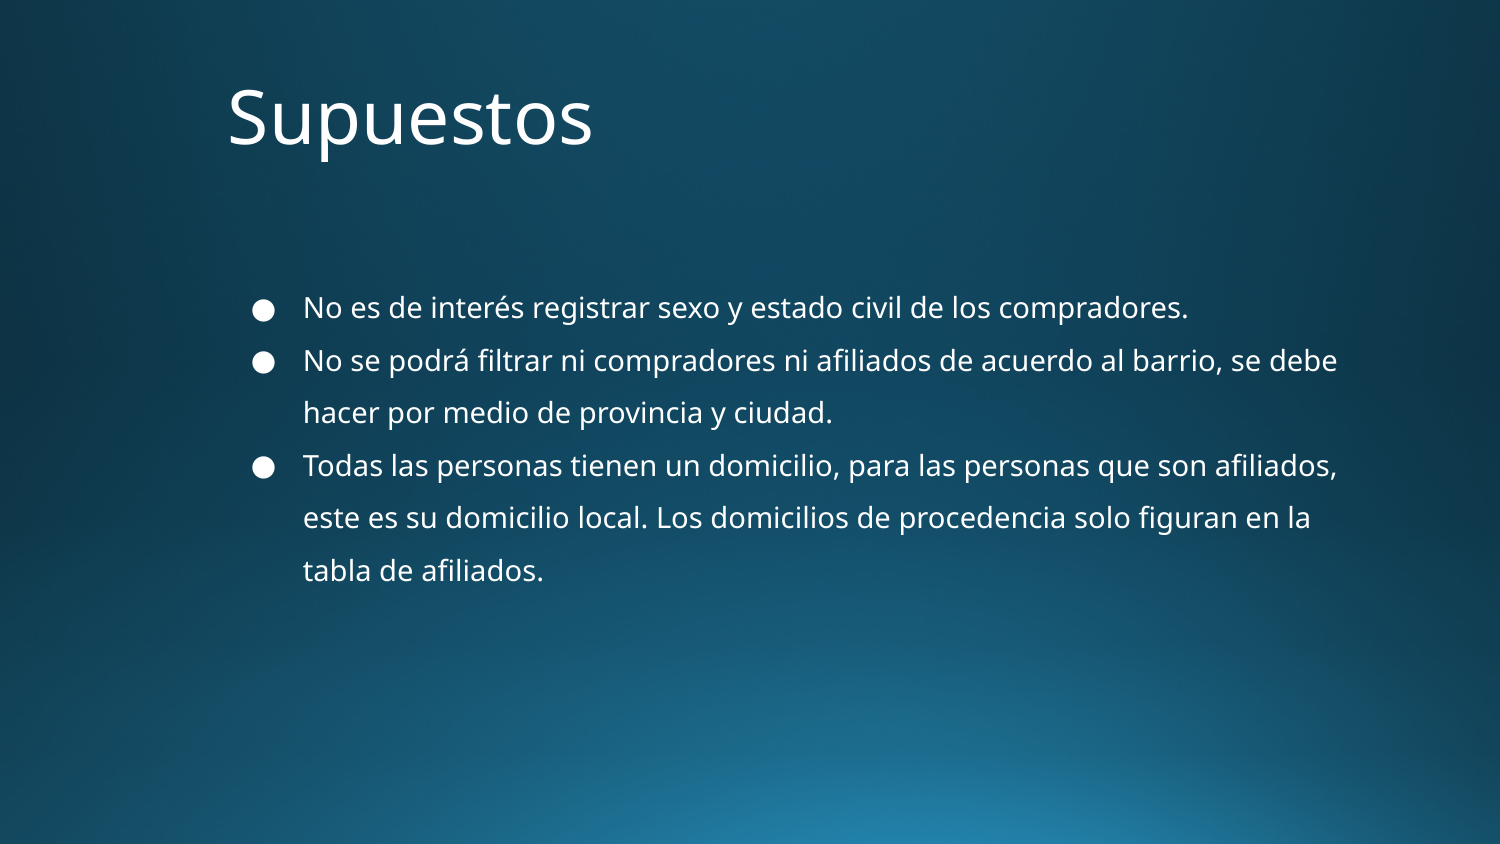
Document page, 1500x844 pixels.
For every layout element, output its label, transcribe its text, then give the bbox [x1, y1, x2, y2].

list No es de interés registrar sexo y estado civil de los compradores. No se podrá filtrar ni compradores ni afiliados de acuerdo al barrio, se debe hacer por medio de provincia y ciudad. Todas las personas tienen un domicilio, para las personas que son afiliados, este es su domicilio local. Los domicilios de procedencia solo figuran en la tabla de afiliados. [212, 257, 1368, 735]
title Supuestos [212, 64, 1368, 215]
picture [0, 0, 1500, 844]
